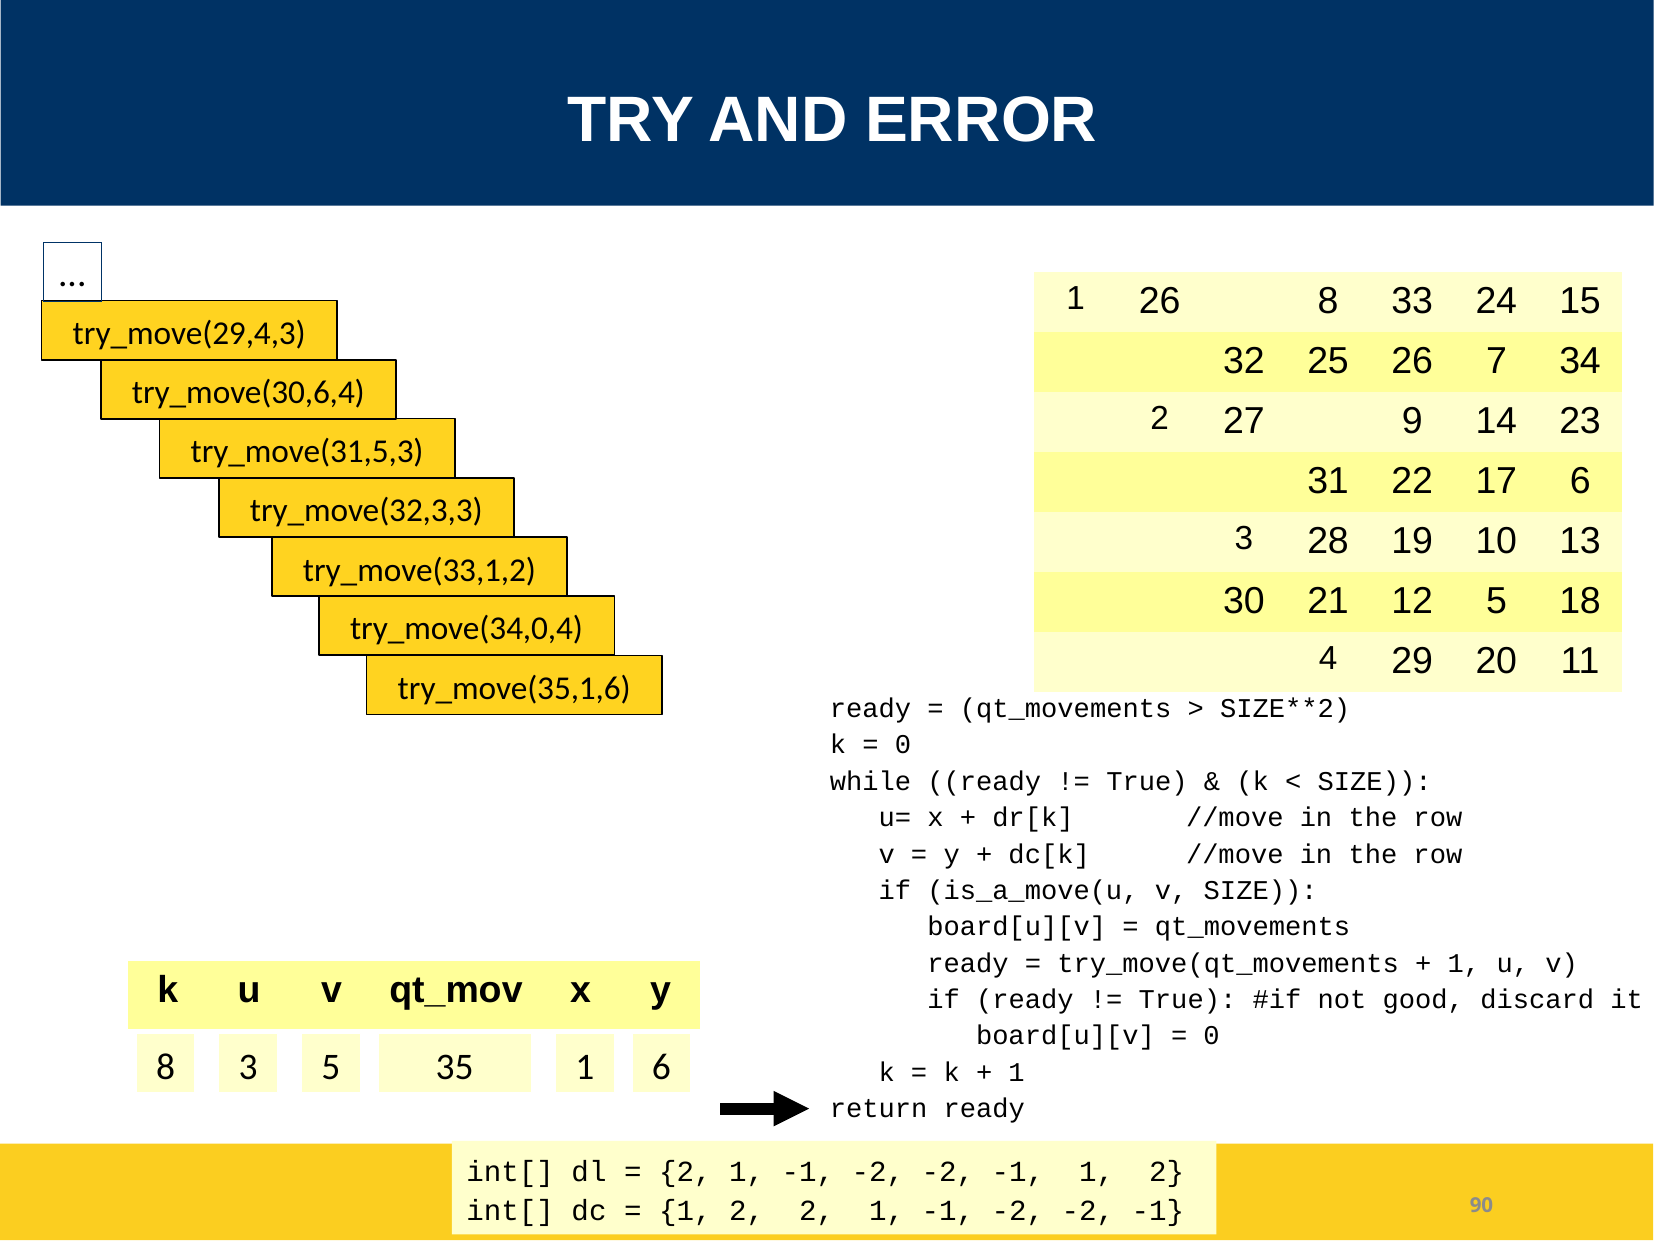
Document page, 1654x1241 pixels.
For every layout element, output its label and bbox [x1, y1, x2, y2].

text_box [814, 679, 1654, 1128]
text_box [301, 1033, 361, 1093]
text_box [631, 1033, 691, 1093]
table_header [1034, 272, 1622, 332]
title [80, 26, 1585, 206]
text_box [135, 1033, 196, 1093]
text_box [218, 1033, 278, 1093]
text_box [451, 1140, 1217, 1235]
text_box [720, 1102, 810, 1115]
text_box [377, 1033, 532, 1093]
table_header [128, 961, 700, 1029]
table_cell [1034, 332, 1622, 692]
text_box [41, 242, 662, 715]
text_box [555, 1033, 615, 1093]
slide_number [1309, 1184, 1654, 1241]
